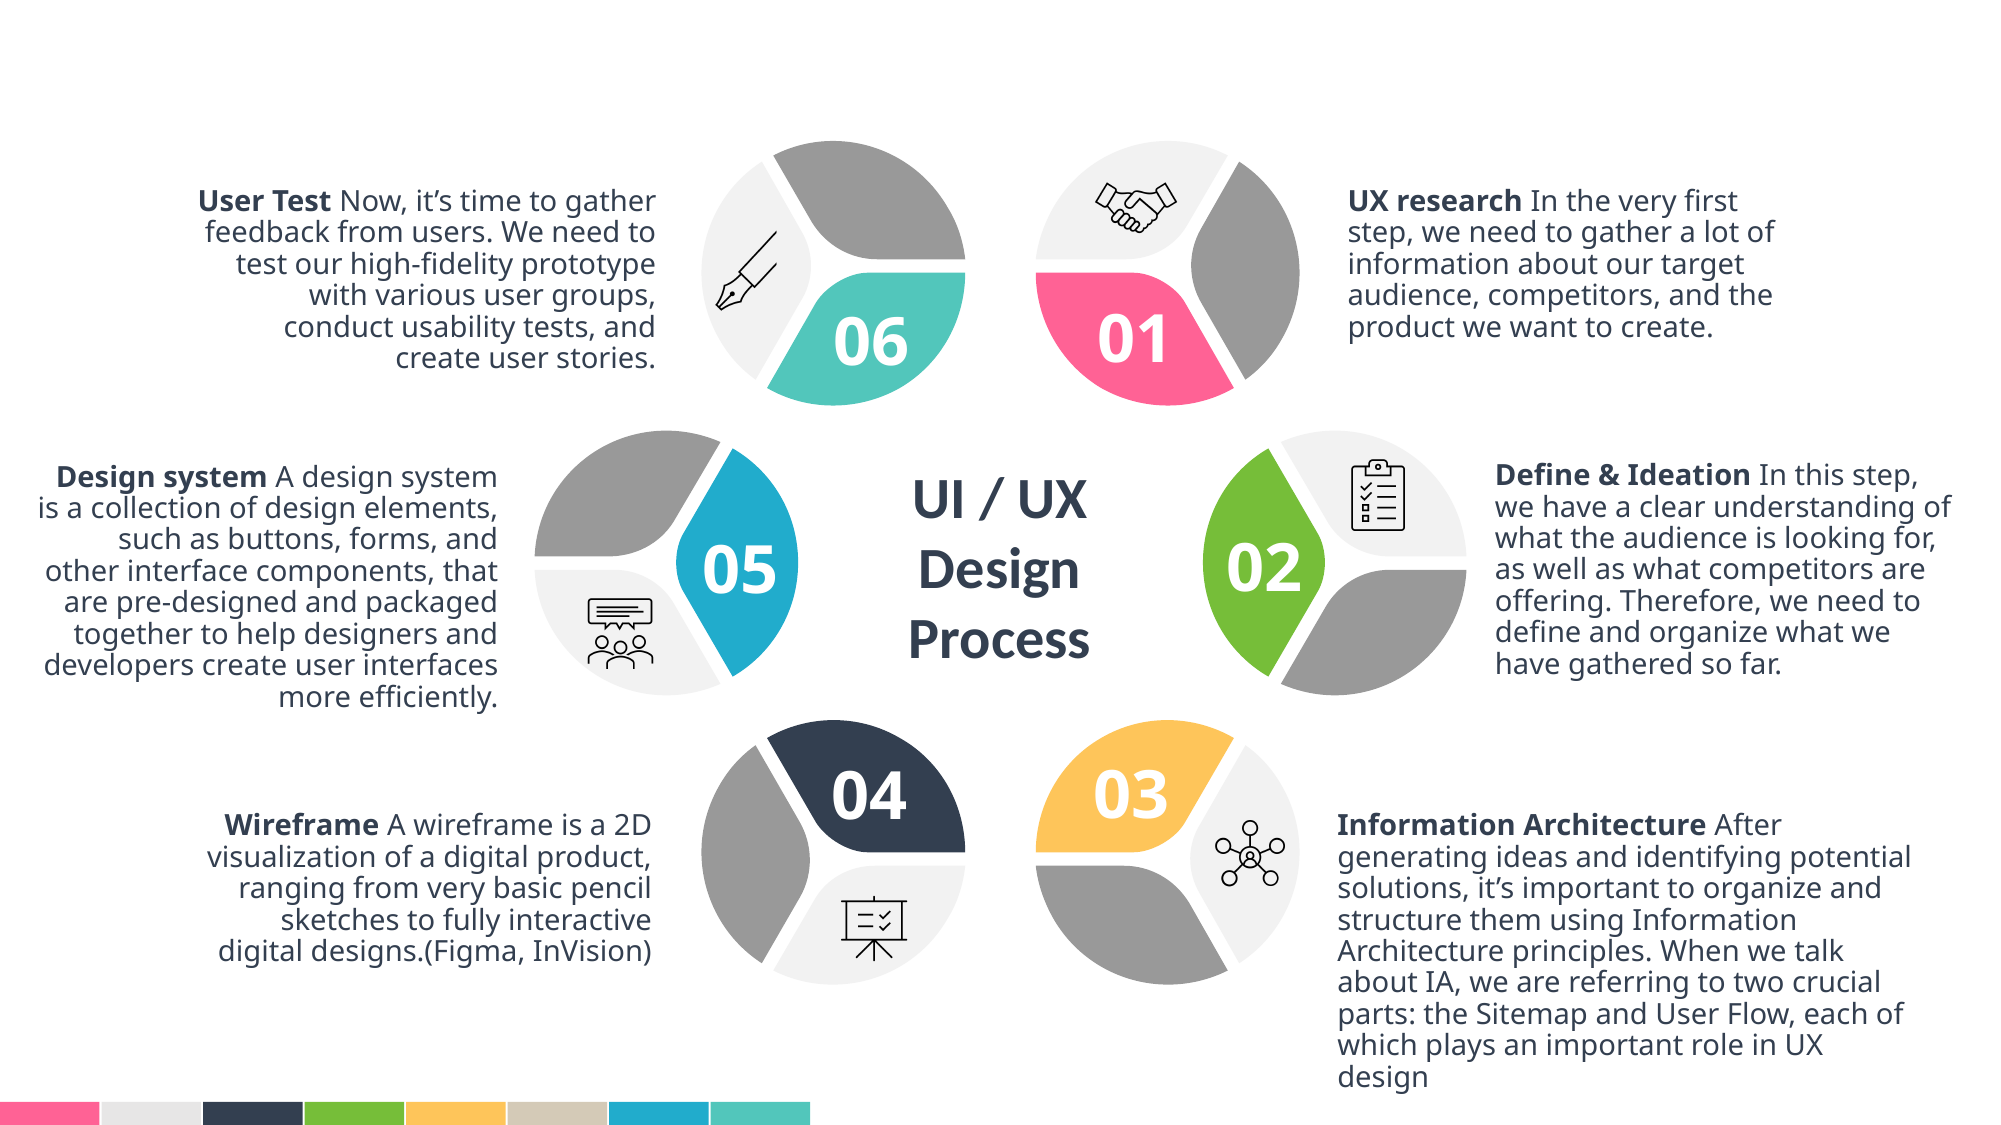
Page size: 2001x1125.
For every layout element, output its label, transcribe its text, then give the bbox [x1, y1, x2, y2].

picture [1093, 165, 1179, 251]
text_box [676, 448, 794, 624]
text_box [1280, 569, 1467, 696]
text_box UX research In the very first step, we need to gather a lot of information about our target audience, competitors, and the product we want to create. [1332, 178, 1825, 302]
text_box [1340, 462, 1467, 557]
text_box [1035, 272, 1180, 386]
text_box [767, 720, 966, 853]
picture [1335, 452, 1421, 538]
text_box Wireframe A wireframe is a 2D visualization of a digital product, ranging from very basic pencil sketches to fully interactive digital designs.(Figma, InVision) [175, 803, 667, 926]
text_box [1190, 812, 1293, 964]
text_box User Test Now, it’s time to gather feedback from users. We need to test our high-fidelity prototype with various user groups, conduct usability tests, and create user stories. [180, 178, 672, 302]
text_box Define & Ideation In this step, we have a clear understanding of what the audience is looking for, as well as what competitors are offering. Therefore, we need to define and organize what we have gathered so far. [1480, 453, 1972, 576]
text_box [1208, 745, 1300, 894]
text_box 05 [702, 527, 812, 631]
text_box [773, 140, 966, 260]
text_box [1191, 161, 1300, 380]
picture [831, 885, 917, 971]
text_box [1035, 720, 1234, 853]
text_box [773, 865, 966, 985]
text_box [710, 1101, 811, 1125]
text_box [767, 272, 966, 406]
text_box Design system A design system is a collection of design elements, such as buttons, forms, and other interface components, that are pre-designed and packaged together to help designers and developers create user interfaces more efficiently. [22, 454, 514, 578]
text_box [202, 1101, 304, 1125]
text_box 04 [831, 752, 917, 829]
text_box 01 [1097, 295, 1207, 400]
text_box [534, 430, 721, 557]
text_box [405, 1101, 507, 1125]
text_box 03 [1093, 751, 1203, 856]
picture [576, 591, 662, 677]
text_box [304, 1101, 405, 1125]
text_box [1207, 341, 1234, 400]
text_box [507, 1101, 608, 1125]
text_box 06 [833, 298, 943, 402]
text_box [100, 1101, 202, 1125]
text_box Information Architecture After generating ideas and identifying potential solutions, it’s important to organize and structure them using Information Architecture principles. When we talk about IA, we are referring to two crucial parts: the Sitemap and User Flow, each of which plays an important role in UX design [1322, 803, 1930, 926]
text_box [707, 161, 811, 380]
text_box [534, 569, 721, 696]
text_box [1129, 400, 1206, 406]
text_box [608, 1101, 710, 1125]
text_box [1202, 448, 1313, 677]
text_box [1035, 140, 1228, 260]
text_box [701, 745, 810, 964]
text_box [1280, 430, 1407, 524]
text_box [706, 631, 780, 677]
text_box 02 [1226, 524, 1336, 628]
text_box [0, 1101, 100, 1125]
picture [702, 228, 788, 313]
text_box [1035, 865, 1228, 985]
picture [1207, 810, 1293, 896]
text_box UI / UX Design Process [853, 453, 1147, 672]
